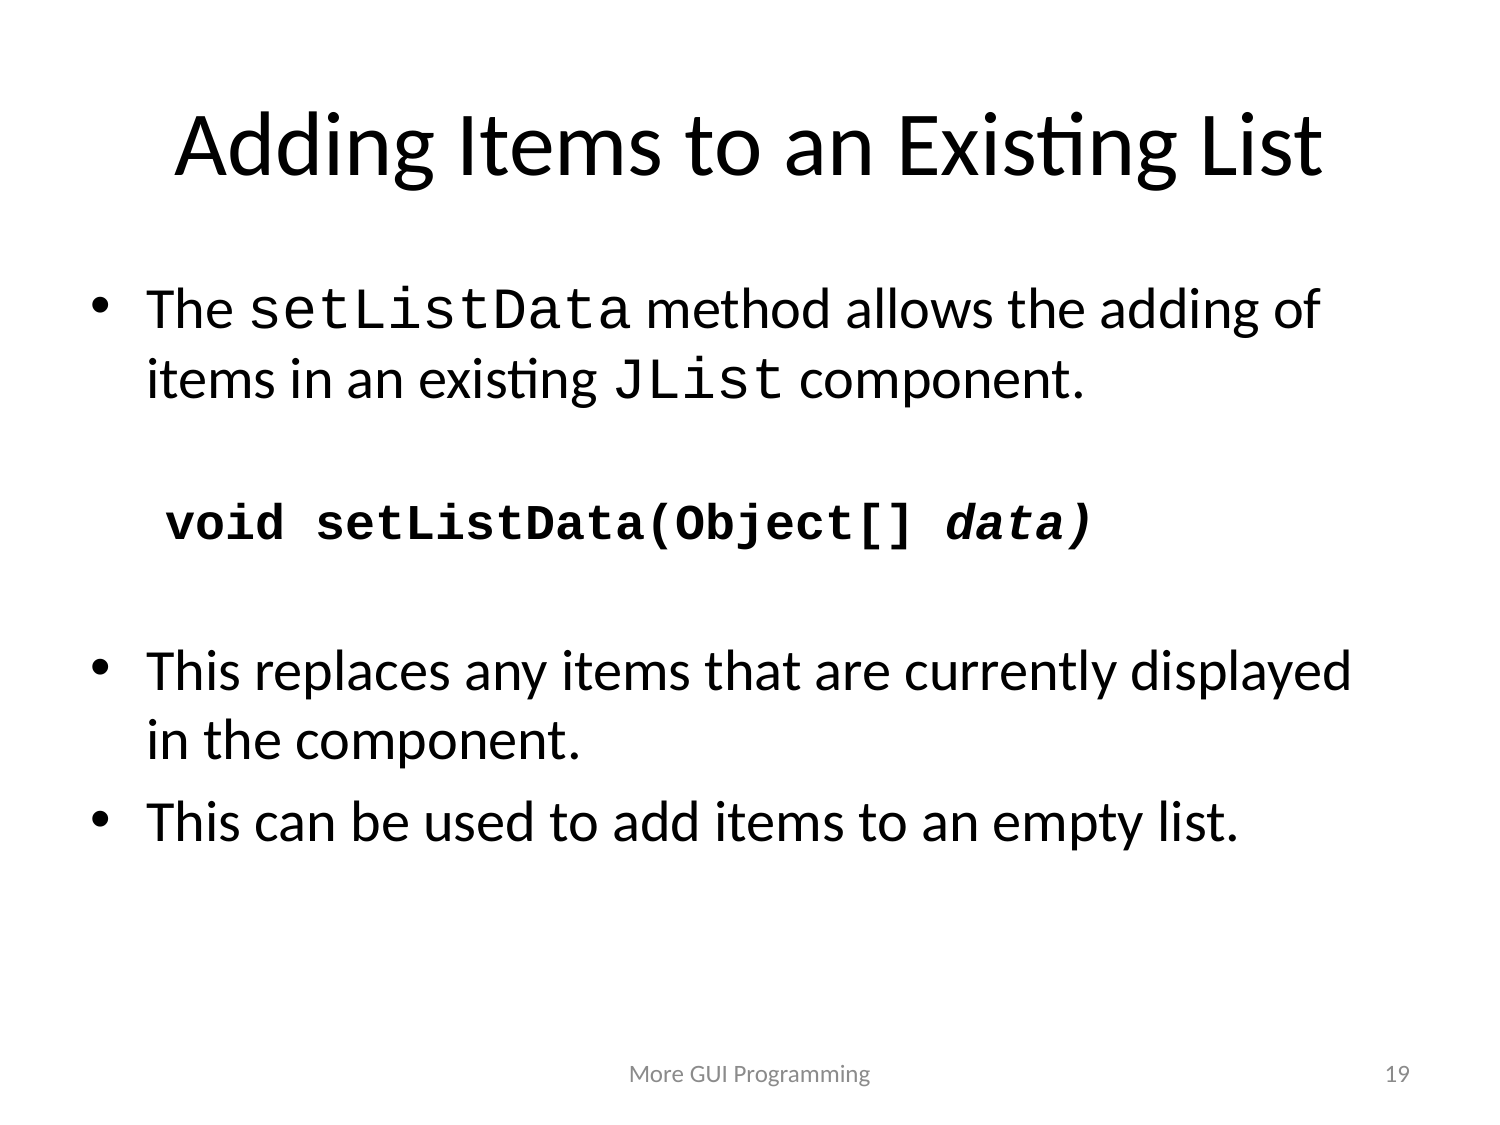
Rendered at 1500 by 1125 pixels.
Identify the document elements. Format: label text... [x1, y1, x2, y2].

footer More GUI Programming [512, 1042, 988, 1103]
list The setListData method allows the adding of items in an existing JList component. void setListData(Object[] data) This replaces any items that are currently displayed in the component. This can be used to add items to an empty list. [75, 262, 1425, 1005]
slide_number 19 [1074, 1042, 1425, 1103]
title Adding Items to an Existing List [75, 45, 1425, 233]
